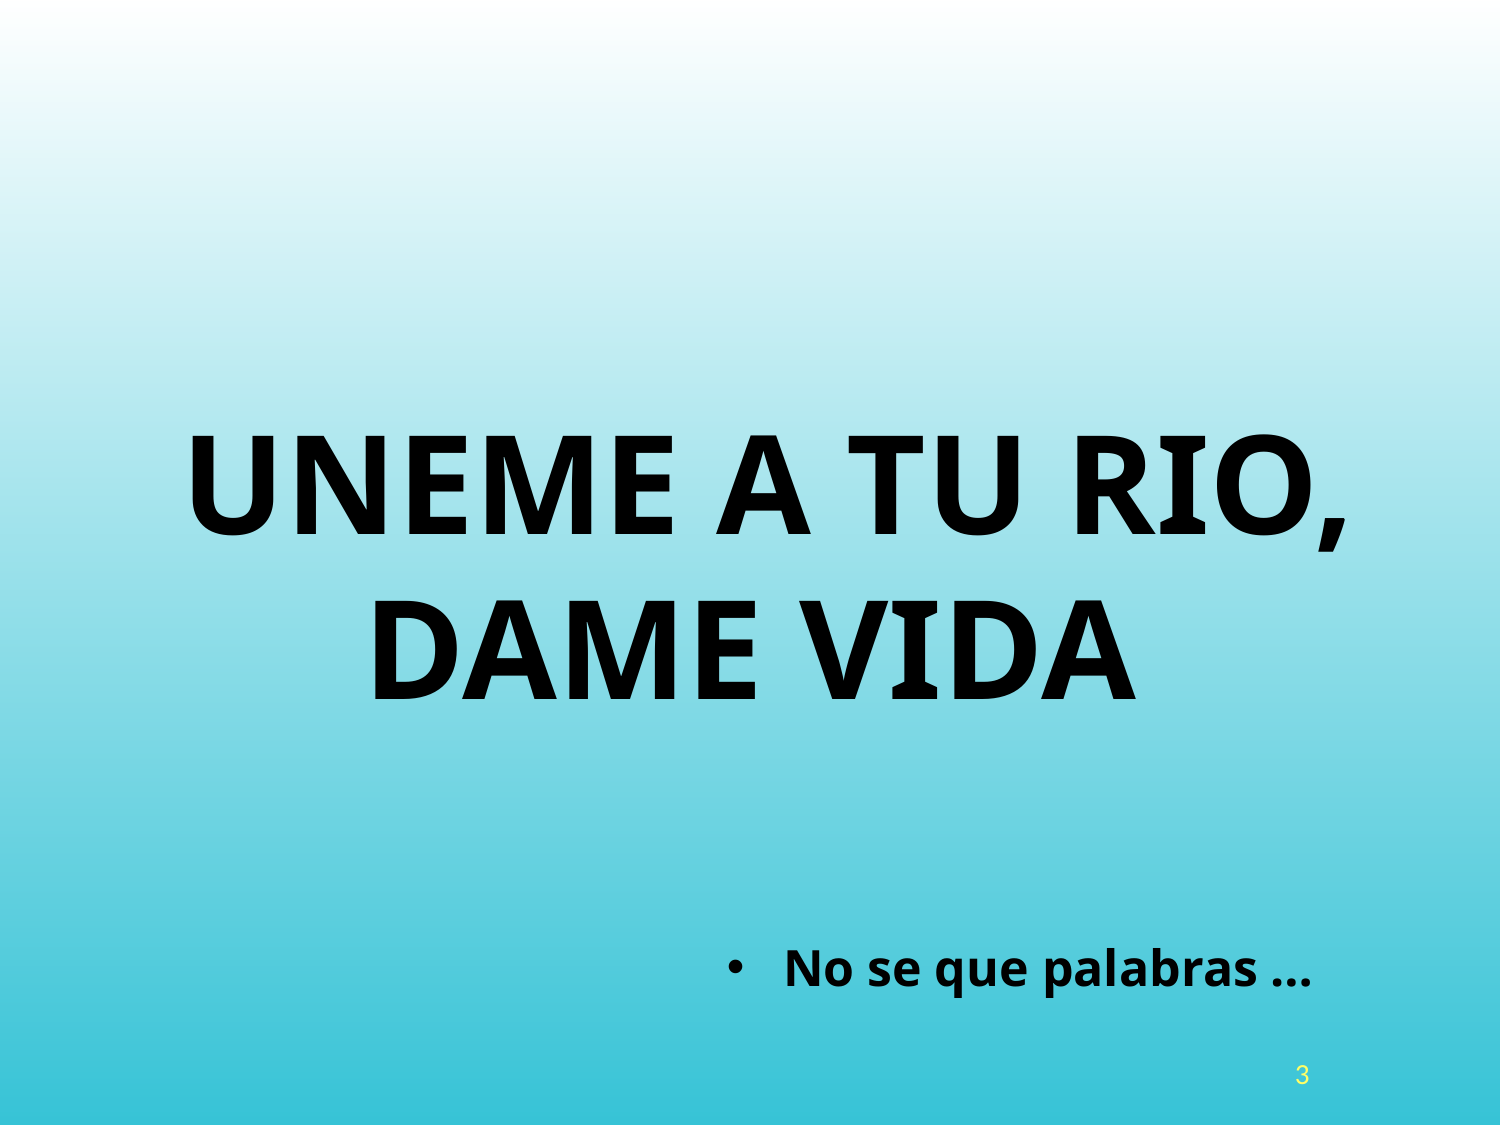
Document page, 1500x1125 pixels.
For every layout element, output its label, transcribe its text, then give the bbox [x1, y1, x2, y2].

list No se que palabras … [616, 928, 1330, 1012]
title UNEME A TU RIO, DAME VIDA [74, 468, 1426, 657]
slide_number 3 [974, 1042, 1325, 1103]
